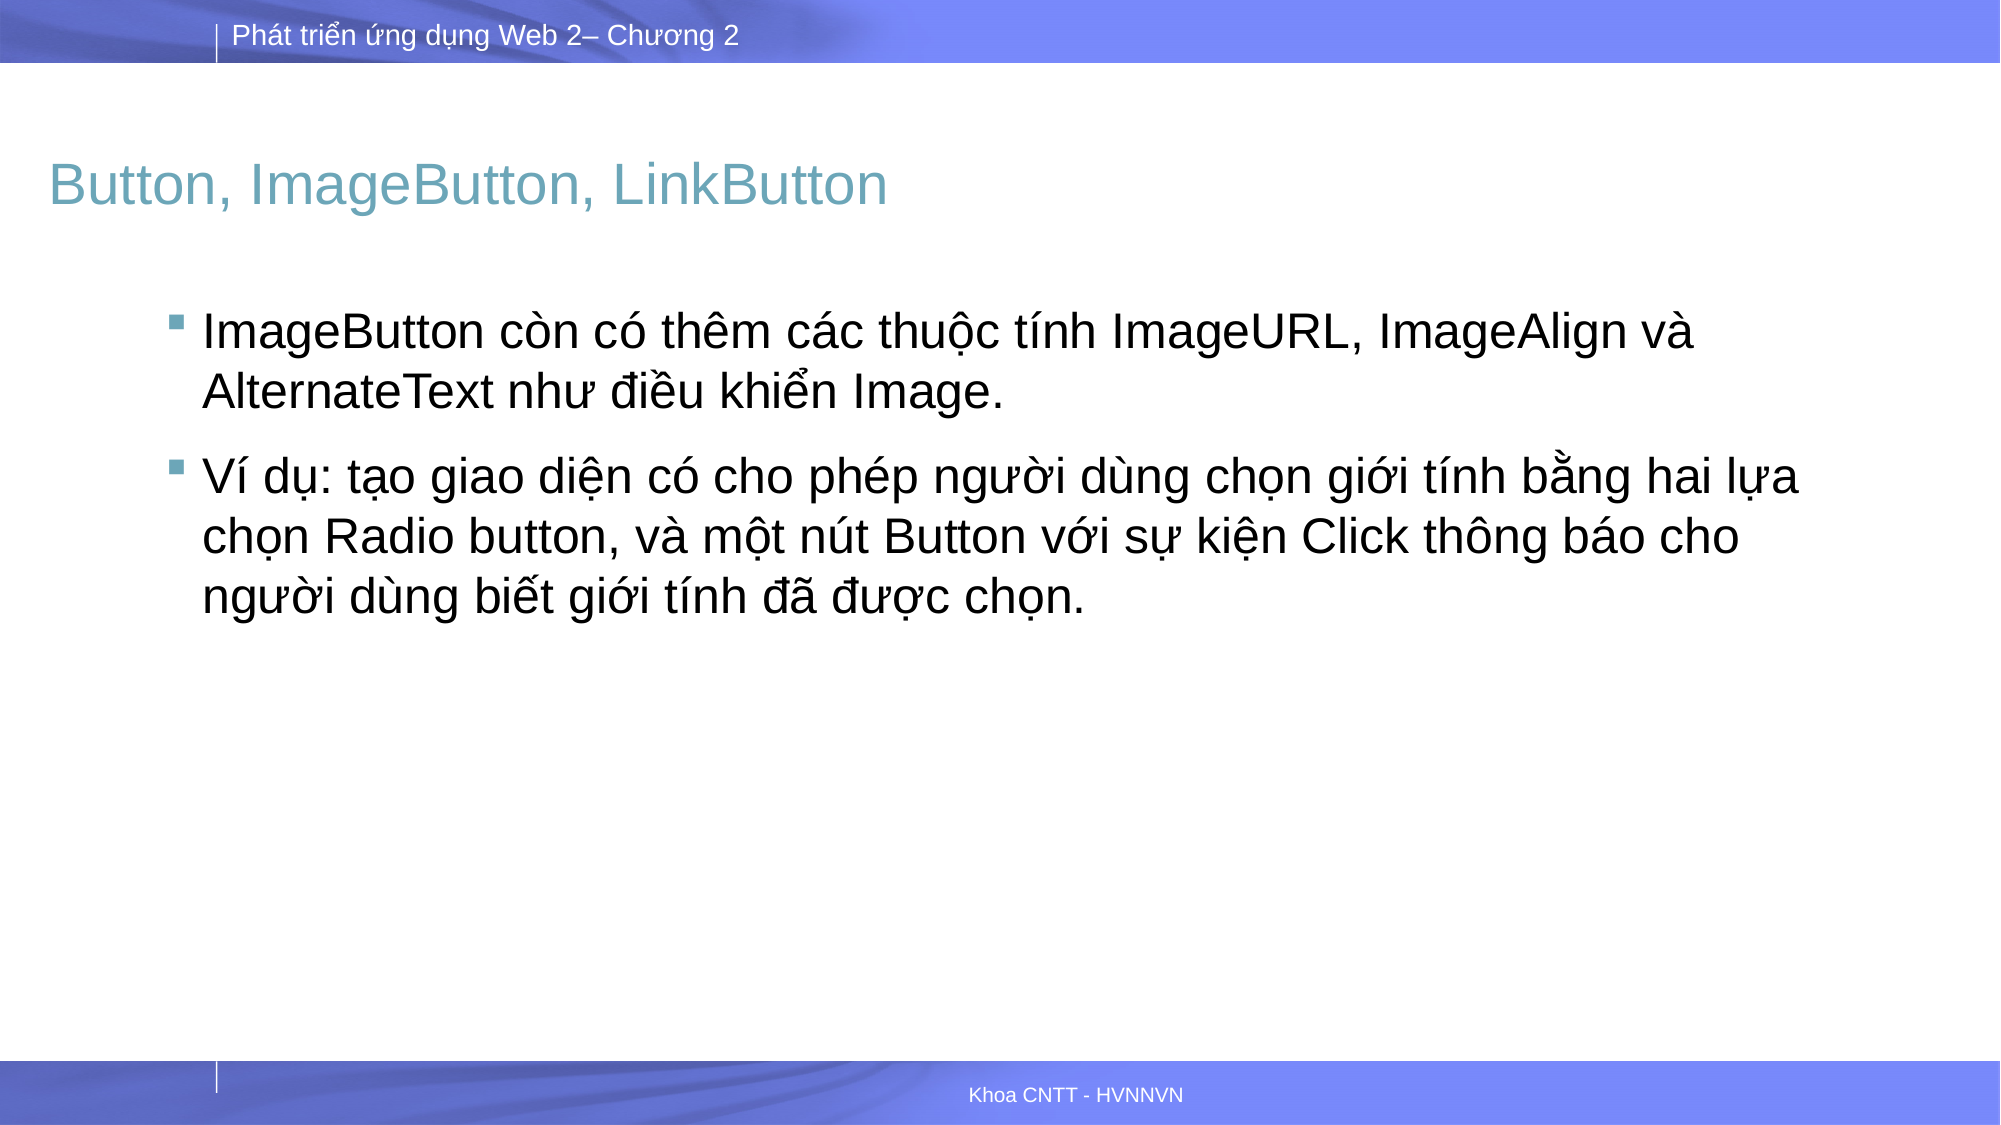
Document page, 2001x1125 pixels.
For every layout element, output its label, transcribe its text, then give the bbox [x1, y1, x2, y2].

picture [0, 0, 2000, 63]
picture [0, 1061, 2000, 1125]
list ImageButton còn có thêm các thuộc tính ImageURL, ImageAlign và AlternateText như điều khiển Image. Ví dụ: tạo giao diện có cho phép người dùng chọn giới tính bằng hai lựa chọn Radio button, và một nút Button với sự kiện Click thông báo cho người dùng biết giới tính đã được chọn. [149, 291, 1851, 932]
title Button, ImageButton, LinkButton [33, 142, 1838, 225]
